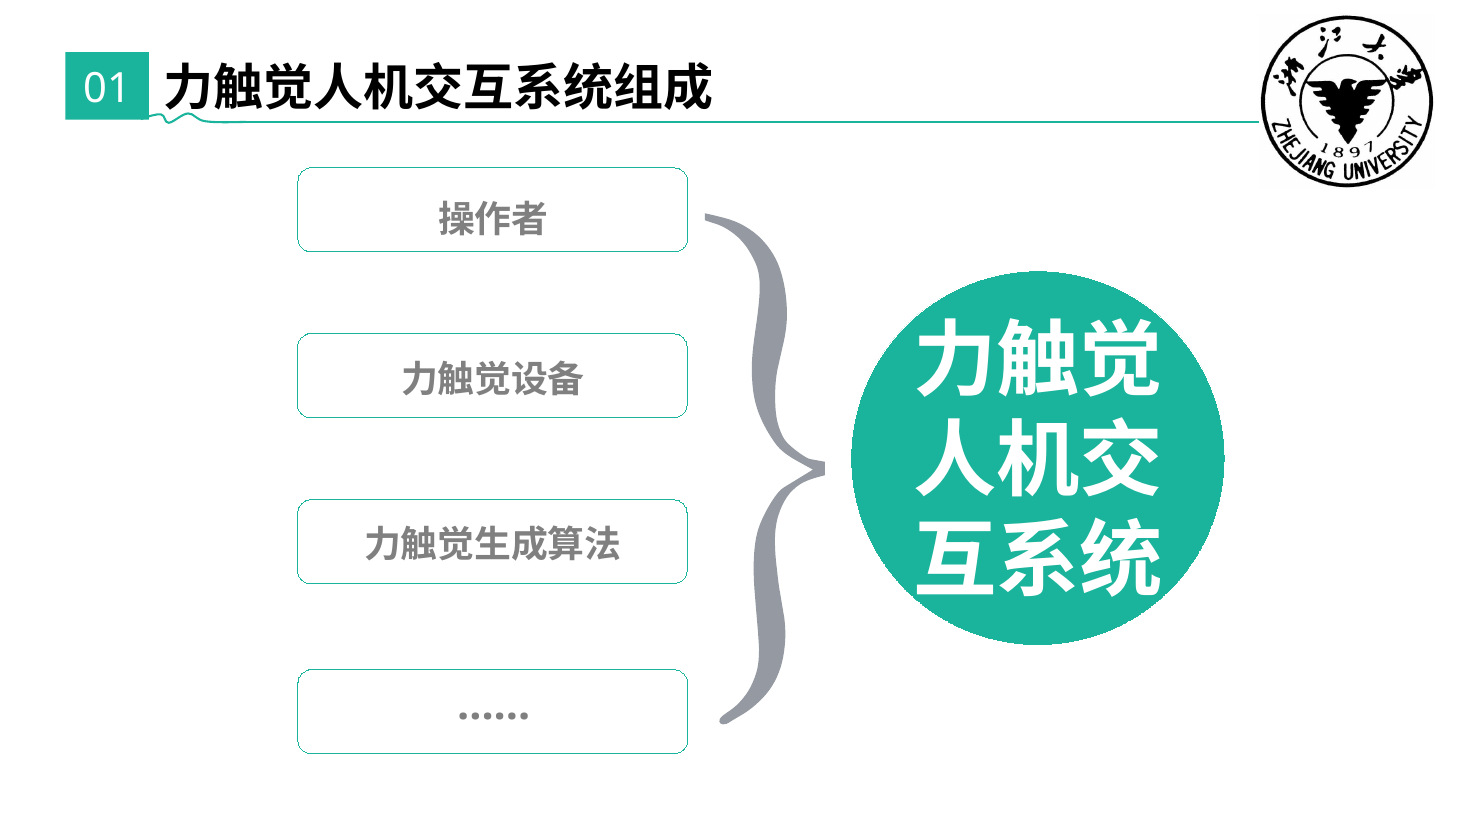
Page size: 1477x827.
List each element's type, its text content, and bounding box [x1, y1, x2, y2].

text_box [297, 167, 688, 252]
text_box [850, 270, 1226, 646]
text_box 力触觉人机交互系统组成 [148, 47, 740, 121]
text_box [140, 112, 246, 124]
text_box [297, 499, 688, 584]
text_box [297, 669, 688, 754]
picture [1259, 13, 1435, 189]
text_box 01 [64, 51, 150, 121]
text_box [704, 213, 825, 725]
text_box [297, 333, 688, 418]
